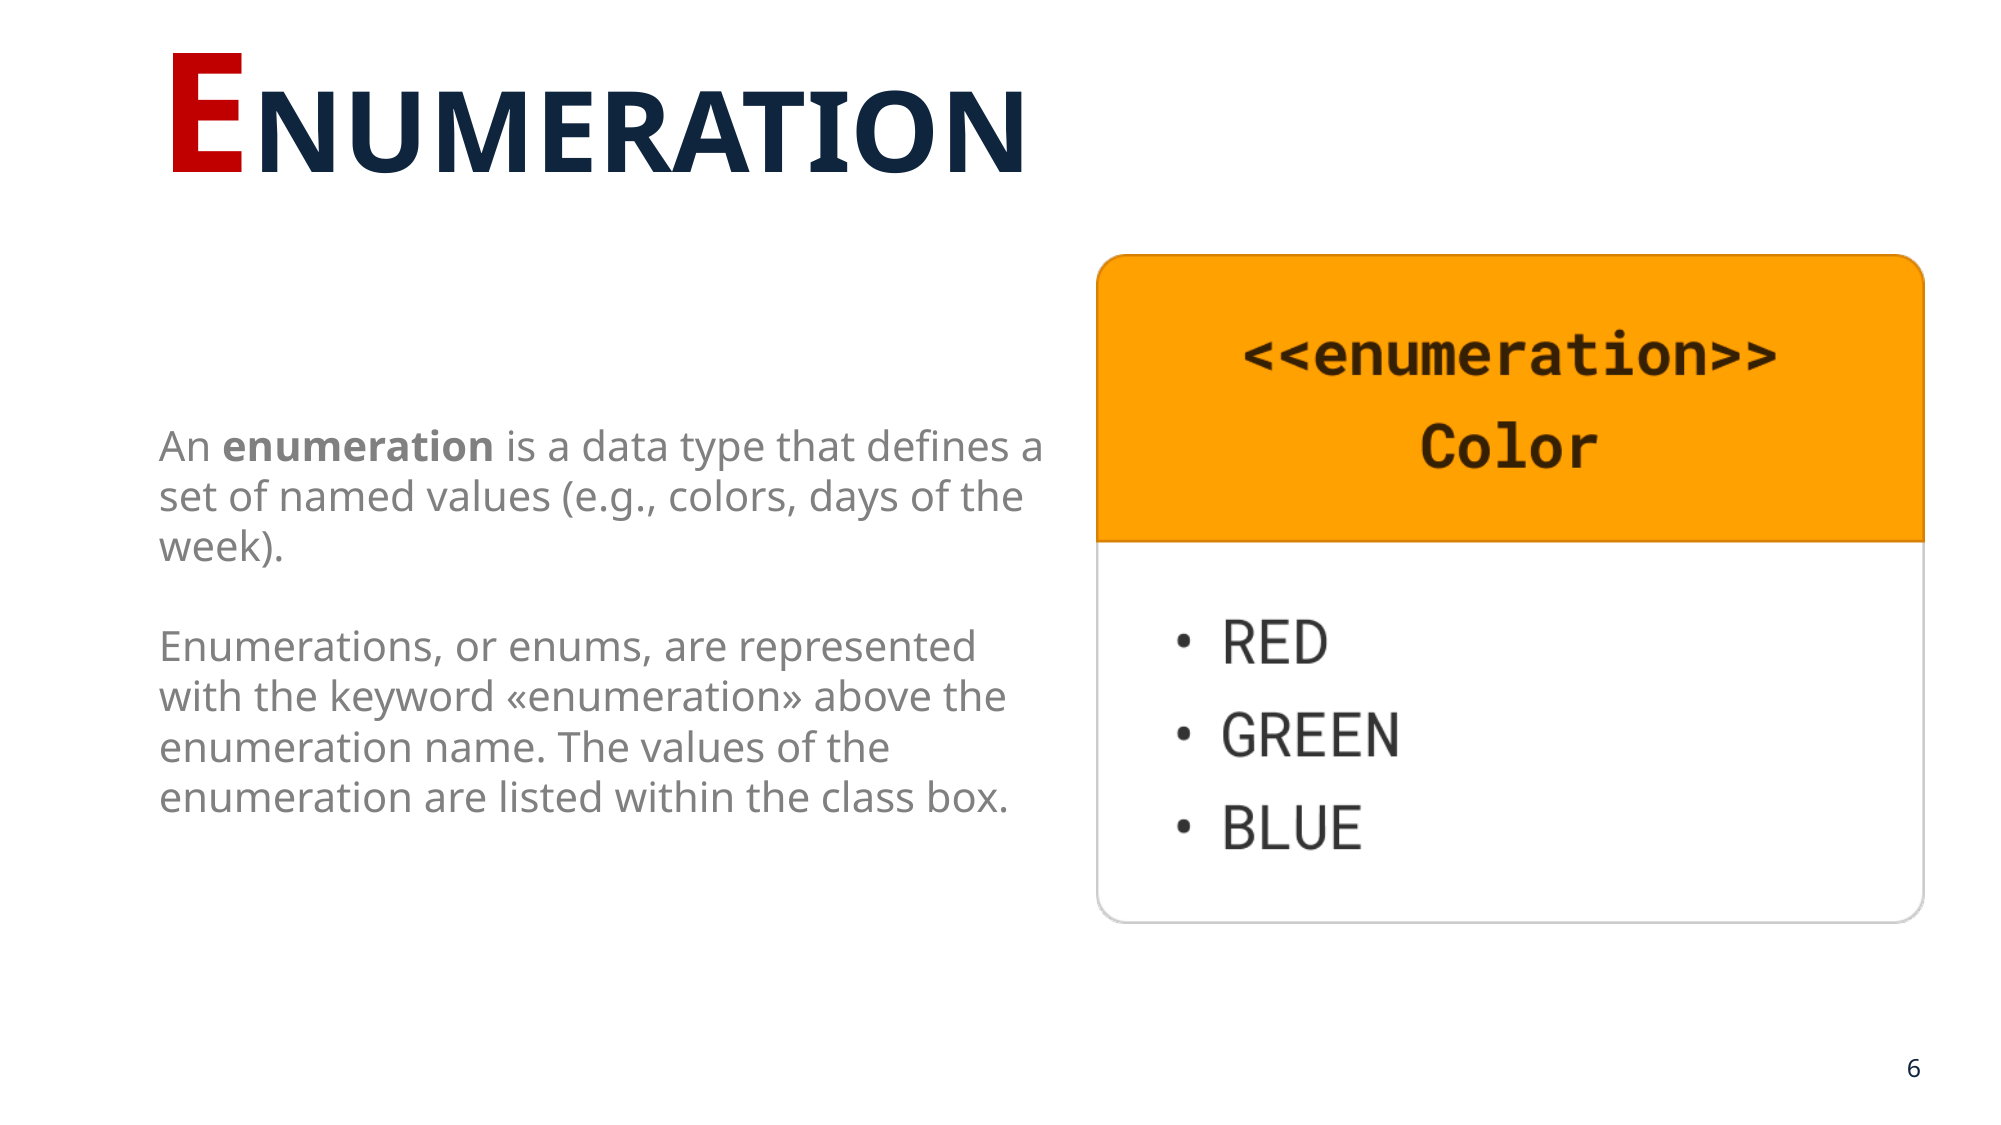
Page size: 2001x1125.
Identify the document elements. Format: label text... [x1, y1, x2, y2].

text_box An enumeration is a data type that defines a set of named values (e.g., colors, days of the week). Enumerations, or enums, are represented with the keyword «enumeration» above the enumeration name. The values of the enumeration are listed within the class box. [143, 412, 1073, 828]
picture [1096, 254, 1925, 924]
slide_number 6 [1856, 1013, 1972, 1125]
title ENUMERATION [143, 72, 1893, 217]
